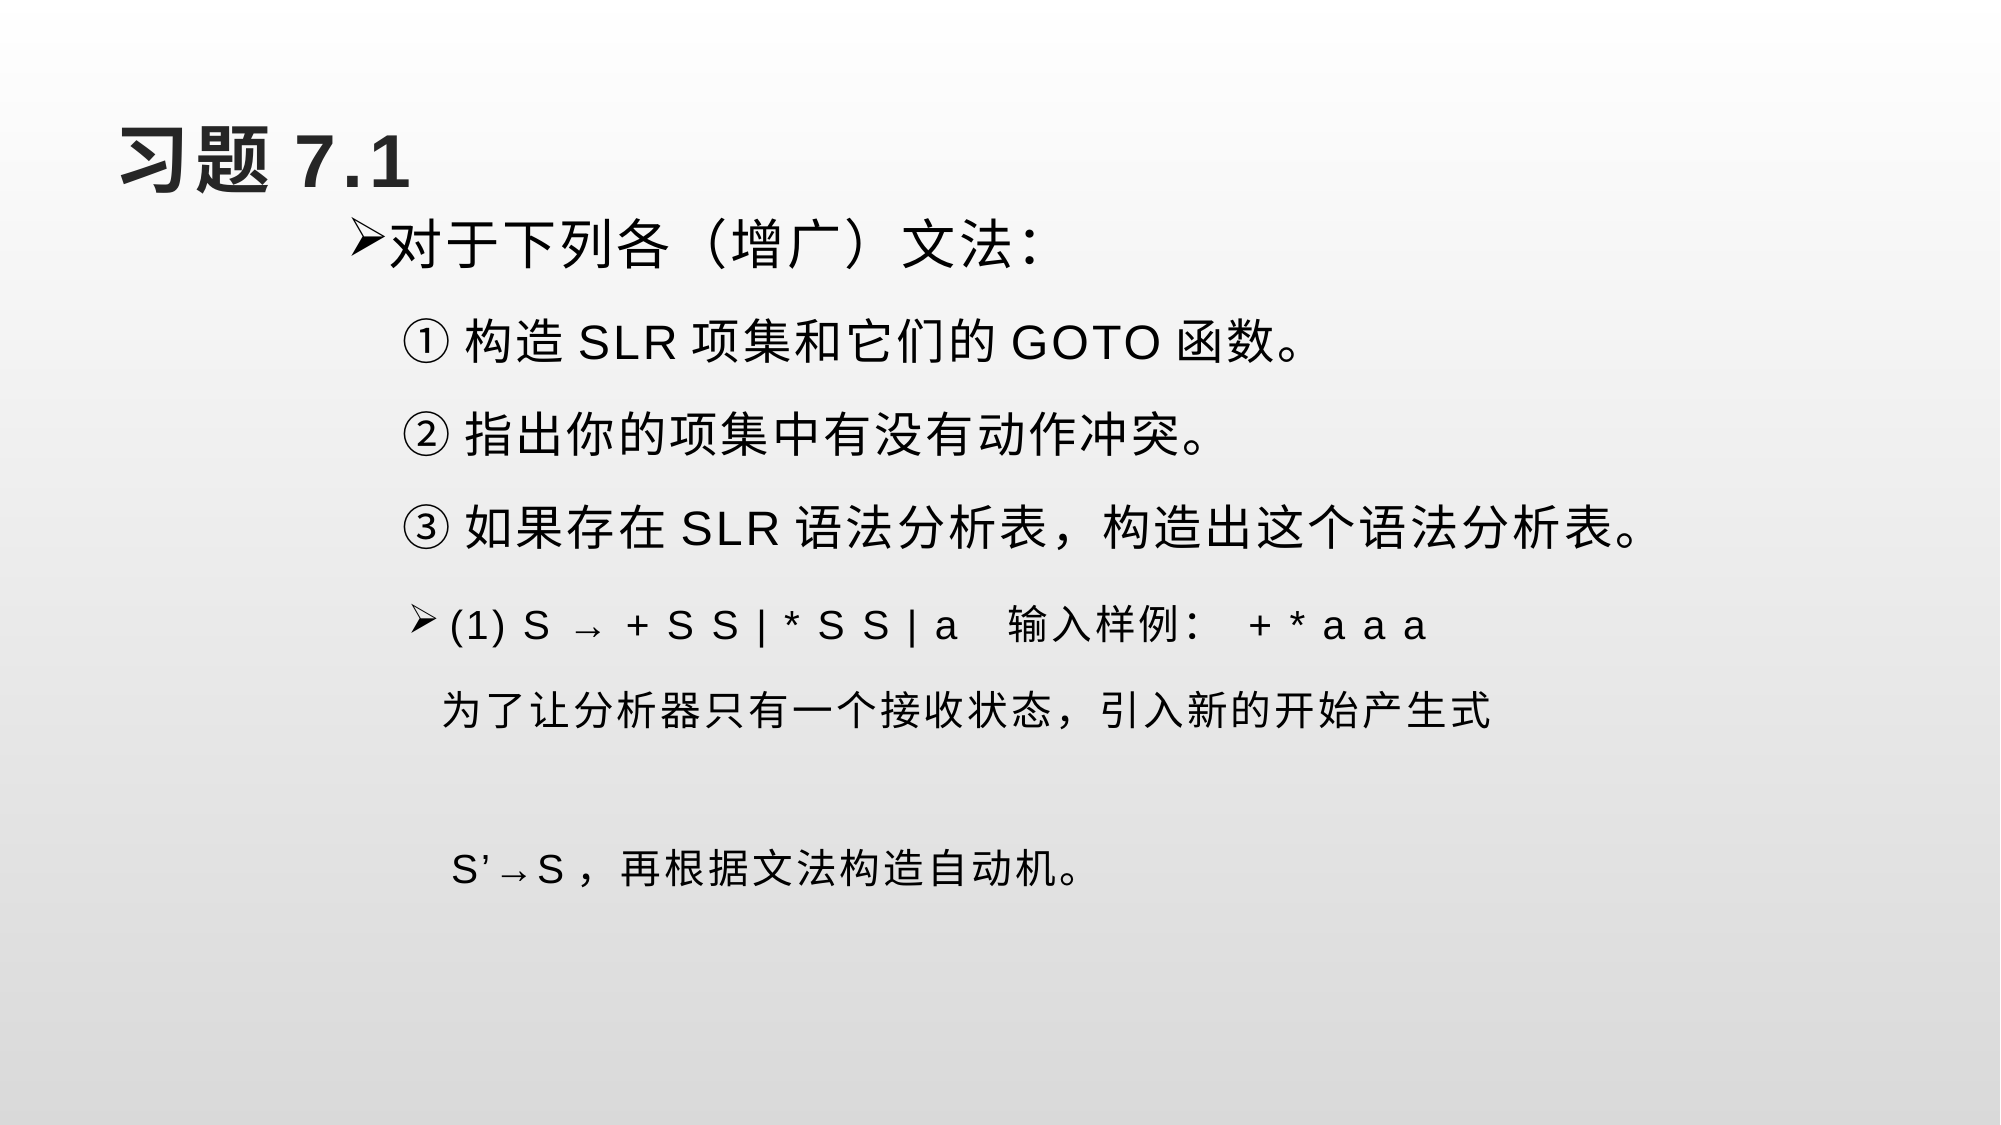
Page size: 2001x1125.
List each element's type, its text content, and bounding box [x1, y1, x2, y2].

list 对于下列各（增广）文法： ①构造SLR项集和它们的GOTO函数。 ②指出你的项集中有没有动作冲突。 ③如果存在SLR语法分析表，构造出这个语法分析表。 (1) S → + S S | * S S | a 输入样例： + * a a a 为了让分析器只有一个接收状态，引入新的开始产生式 S’→S，再根据文法构造自动机。 [332, 216, 1680, 1076]
title 习题7.1 [99, 99, 1900, 216]
